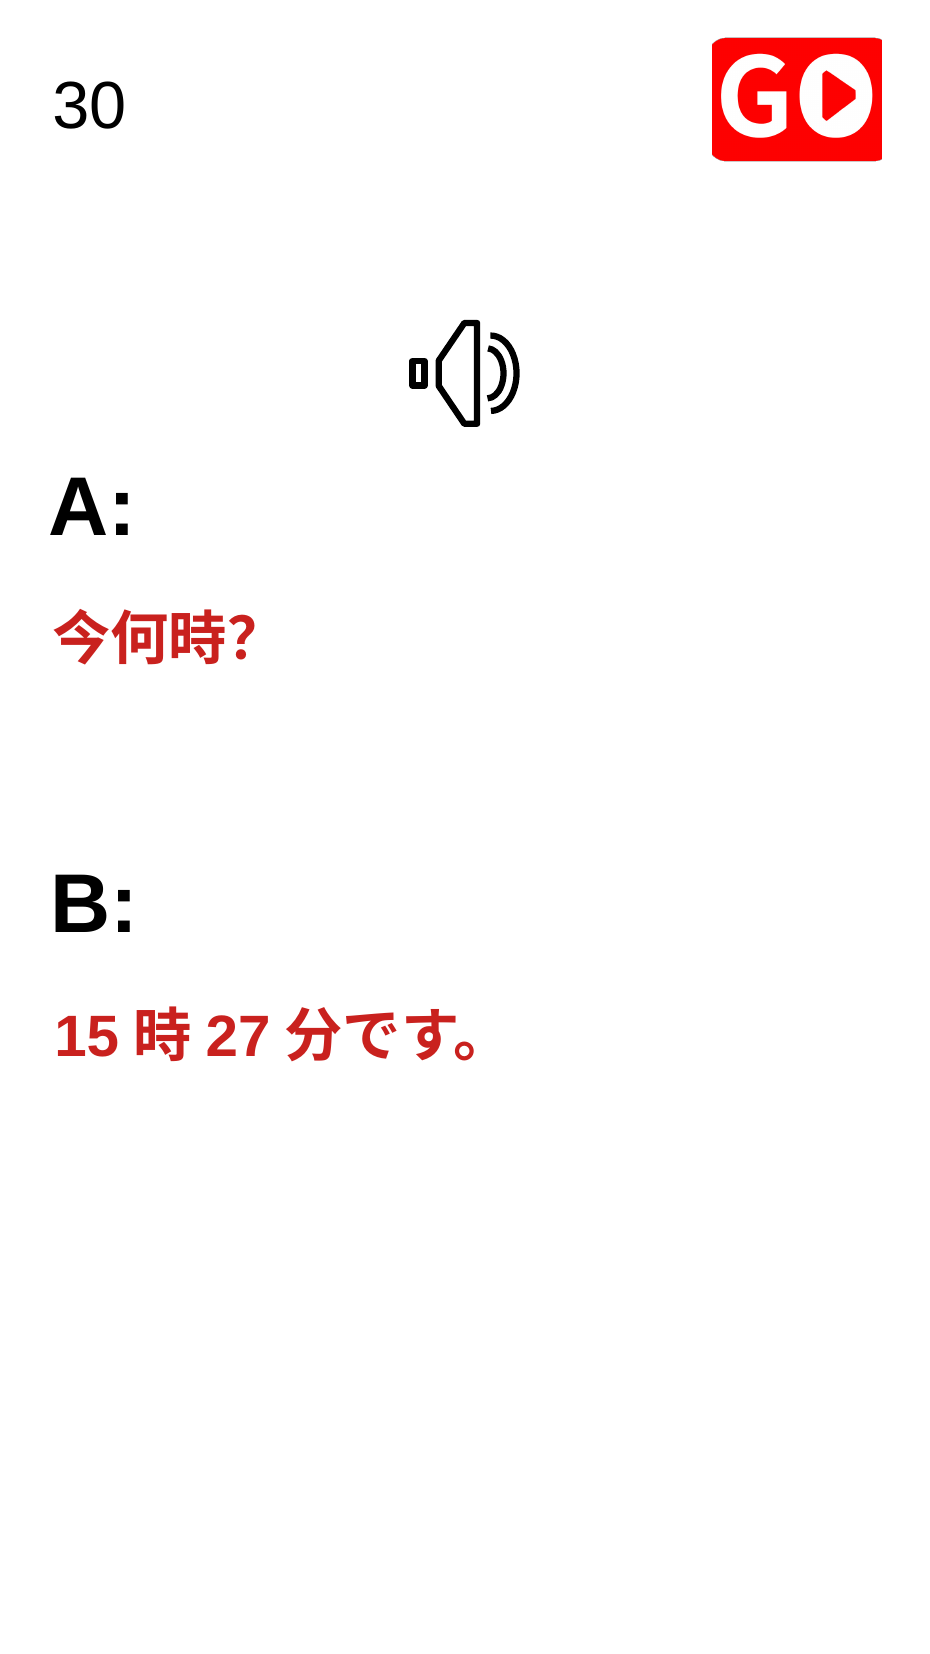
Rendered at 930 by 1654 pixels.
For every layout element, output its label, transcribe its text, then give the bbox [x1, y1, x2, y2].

text_box 30 [37, 54, 450, 145]
picture [712, 37, 882, 162]
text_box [359, 271, 570, 476]
text_box B: [35, 825, 190, 974]
text_box 15時27分です。 [39, 959, 900, 1107]
text_box A: [33, 428, 188, 577]
text_box 今何時？ [37, 562, 898, 710]
